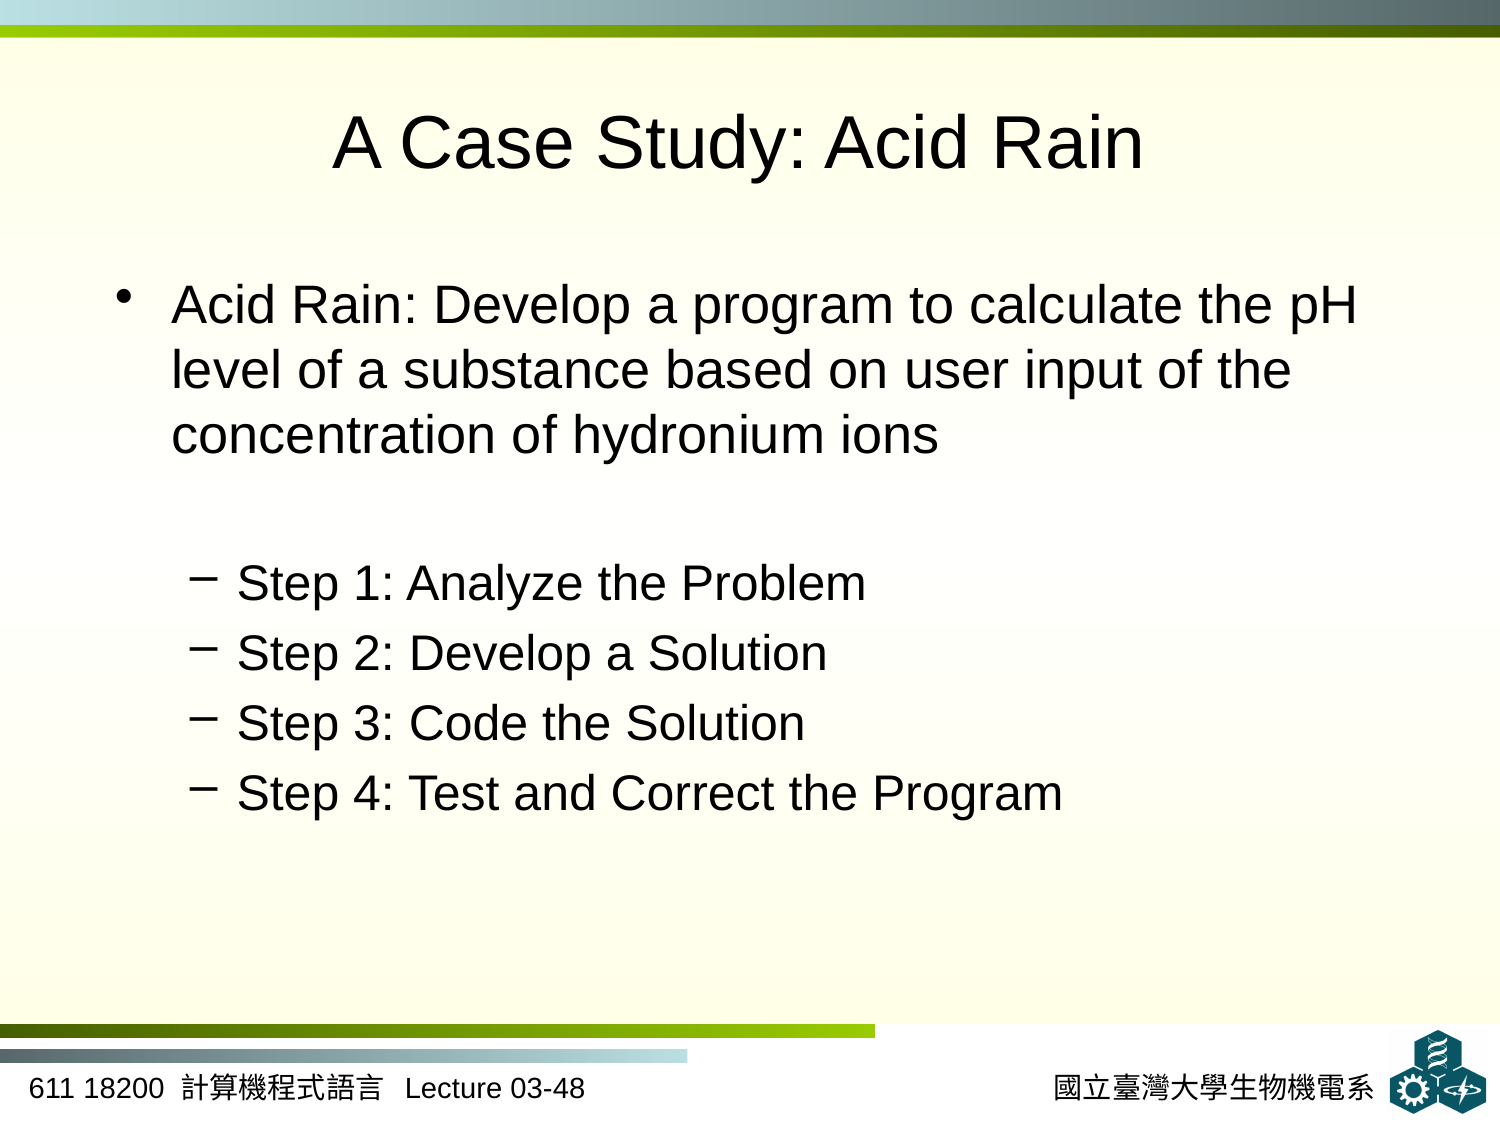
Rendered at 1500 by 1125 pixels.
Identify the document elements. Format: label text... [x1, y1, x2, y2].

title A Case Study: Acid Rain [74, 44, 1426, 233]
picture [1387, 1029, 1488, 1115]
text_box Acid Rain: Develop a program to calculate the pH level of a substance based on user input of the concentration of hydronium ions Step 1: Analyze the Problem Step 2: Develop a Solution Step 3: Code the Solution Step 4: Test and Correct the Program [99, 262, 1425, 963]
